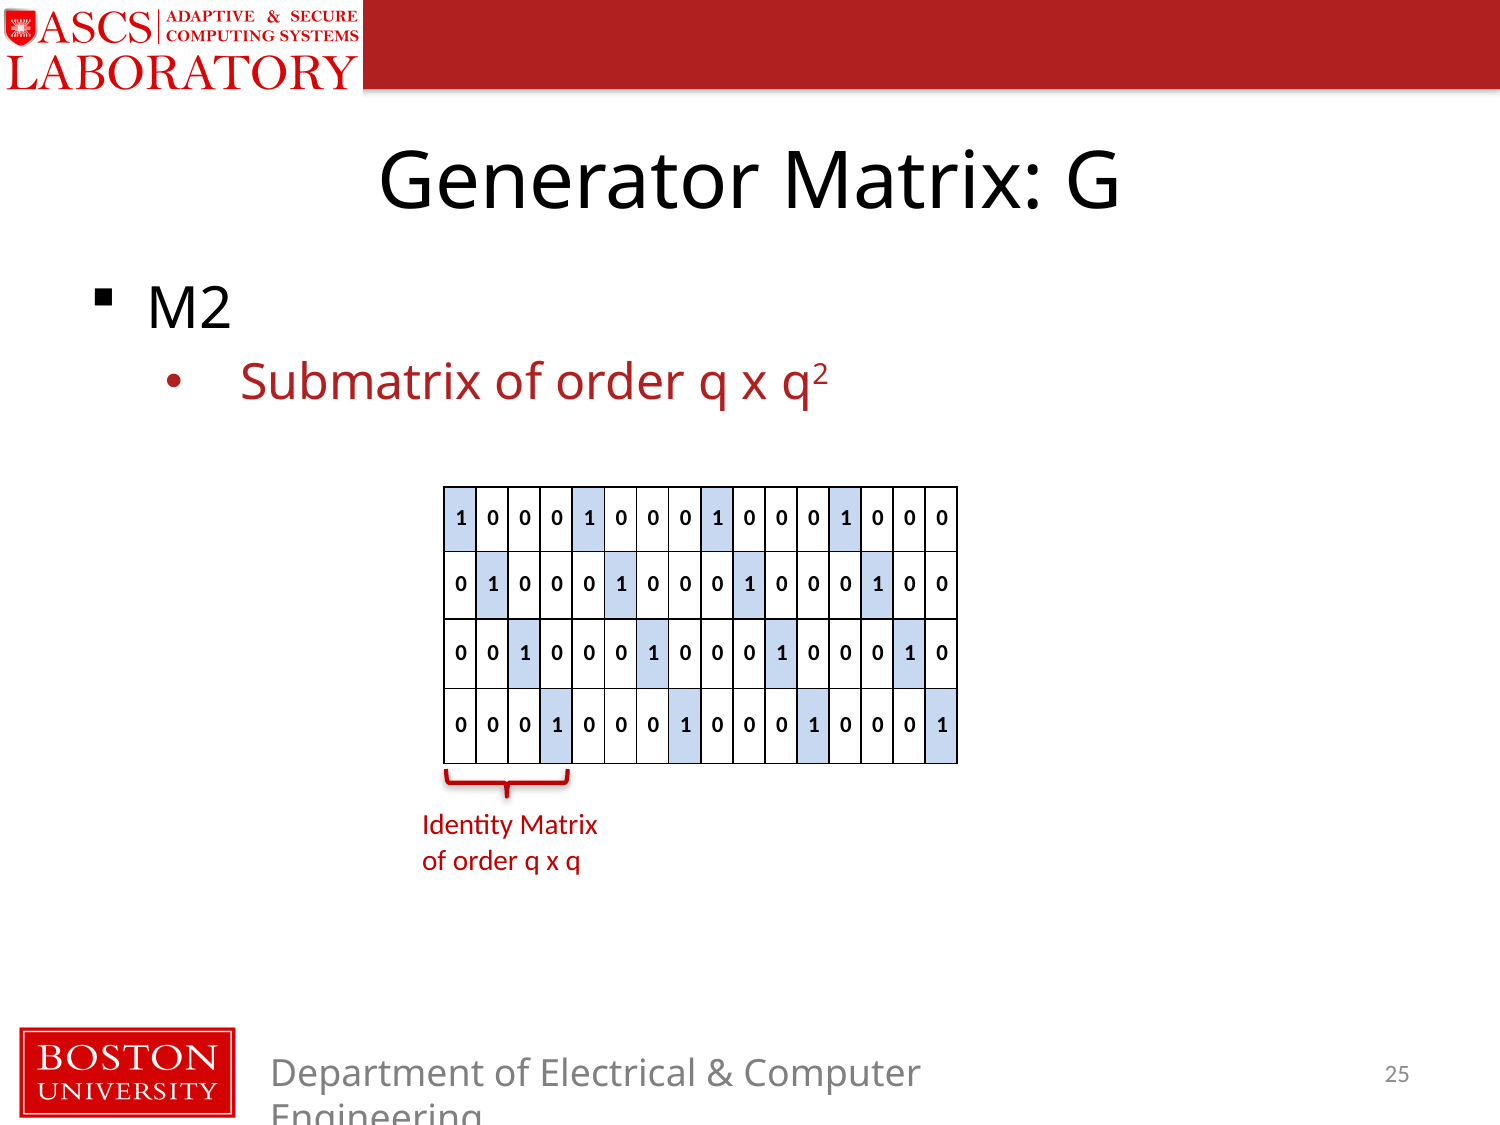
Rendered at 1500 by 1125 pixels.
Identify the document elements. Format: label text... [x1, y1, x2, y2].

table_cell 0 [445, 689, 475, 763]
table_cell 0 [445, 552, 475, 618]
table_cell 0 [573, 689, 604, 763]
table_cell 0 [798, 552, 828, 618]
table_cell 0 [573, 552, 604, 618]
table_cell 0 [573, 620, 604, 688]
table_cell 0 [766, 552, 796, 618]
table_cell 0 [894, 689, 924, 763]
table_cell 1 [862, 552, 892, 618]
table_cell 0 [862, 689, 892, 763]
table_cell 0 [798, 620, 828, 688]
text_box Identity Matrix of order q x q [407, 798, 630, 884]
table_cell 0 [766, 689, 796, 763]
table_cell 0 [894, 552, 924, 618]
table_header 1 [702, 488, 732, 551]
table_header 0 [798, 488, 828, 551]
table_cell 0 [702, 620, 732, 688]
table_cell 1 [605, 552, 636, 618]
table_cell 0 [637, 689, 668, 763]
table_cell 0 [926, 552, 956, 618]
table_cell 1 [541, 689, 571, 763]
table_cell 0 [477, 689, 507, 763]
table_cell 0 [637, 552, 668, 618]
picture [19, 1027, 236, 1118]
table_cell 0 [509, 689, 539, 763]
table_header 0 [734, 488, 764, 551]
table_header 0 [477, 488, 507, 551]
table_cell 0 [830, 689, 860, 763]
table_cell 1 [766, 620, 796, 688]
table_header 0 [894, 488, 924, 551]
table_header 0 [766, 488, 796, 551]
table_header 0 [605, 488, 636, 551]
table_cell 0 [605, 620, 636, 688]
table_cell 0 [862, 620, 892, 688]
list M2 Submatrix of order q x q2 [75, 262, 1425, 1005]
table_header 0 [926, 488, 956, 551]
text_box [444, 768, 570, 798]
table_header 0 [541, 488, 571, 551]
title Generator Matrix: G [75, 121, 1425, 233]
picture [0, 0, 363, 100]
table_cell 0 [541, 552, 571, 618]
table_cell 0 [734, 620, 764, 688]
table_cell 0 [445, 620, 475, 688]
table_cell 1 [894, 620, 924, 688]
table_cell 1 [734, 552, 764, 618]
table_cell 0 [702, 552, 732, 618]
table_header 1 [445, 488, 475, 551]
table_header 0 [669, 488, 700, 551]
table_cell 1 [477, 552, 507, 618]
table_header 1 [830, 488, 860, 551]
table_header 0 [862, 488, 892, 551]
table_header 0 [509, 488, 539, 551]
table_cell 1 [509, 620, 539, 688]
table_cell 1 [798, 689, 828, 763]
table_cell 0 [669, 620, 700, 688]
slide_number 25 [1336, 1042, 1425, 1103]
table_cell 0 [734, 689, 764, 763]
table_cell 0 [830, 552, 860, 618]
table_cell 0 [509, 552, 539, 618]
table_cell 0 [605, 689, 636, 763]
table_cell 0 [702, 689, 732, 763]
table_cell 0 [477, 620, 507, 688]
table_cell 0 [541, 620, 571, 688]
table_cell 0 [926, 620, 956, 688]
table_cell 1 [637, 620, 668, 688]
table_header 0 [637, 488, 668, 551]
table_cell 0 [830, 620, 860, 688]
table_cell 1 [926, 689, 956, 763]
table_cell 0 [669, 552, 700, 618]
table_header 1 [573, 488, 604, 551]
table_cell 1 [669, 689, 700, 763]
